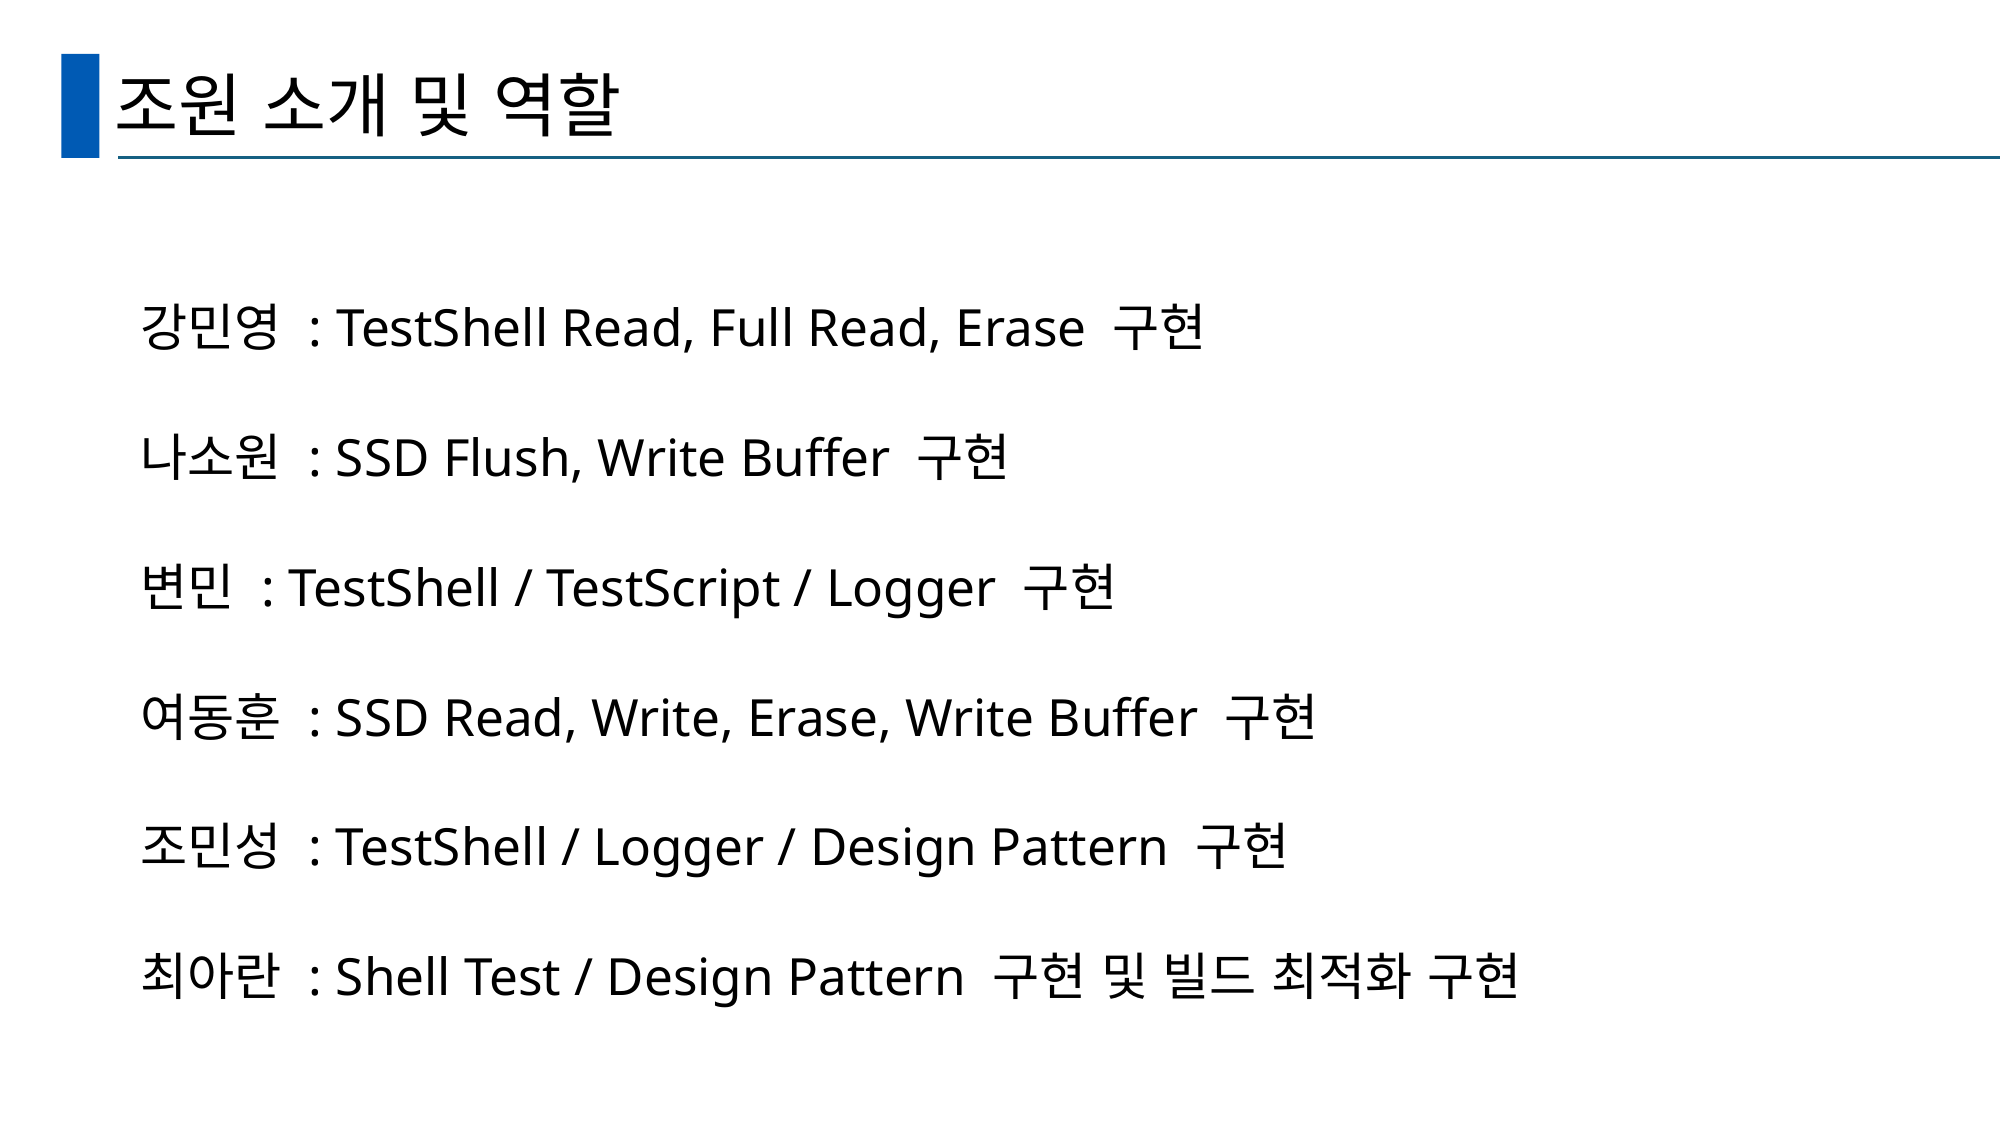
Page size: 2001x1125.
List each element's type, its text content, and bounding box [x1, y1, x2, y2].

title 조원 소개 및 역할 [99, 50, 1825, 158]
list 강민영 : TestShell Read, Full Read, Erase 구현 나소원 : SSD Flush, Write Buffer 구현 변민 : TestShell / TestScript / Logger 구현 여동훈 : SSD Read, Write, Erase, Write Buffer 구현 조민성 : TestShell / Logger / Design Pattern 구현 최아란 : Shell Test / Design Pattern 구현 및 빌드 최적화 구현 [99, 215, 1825, 1025]
